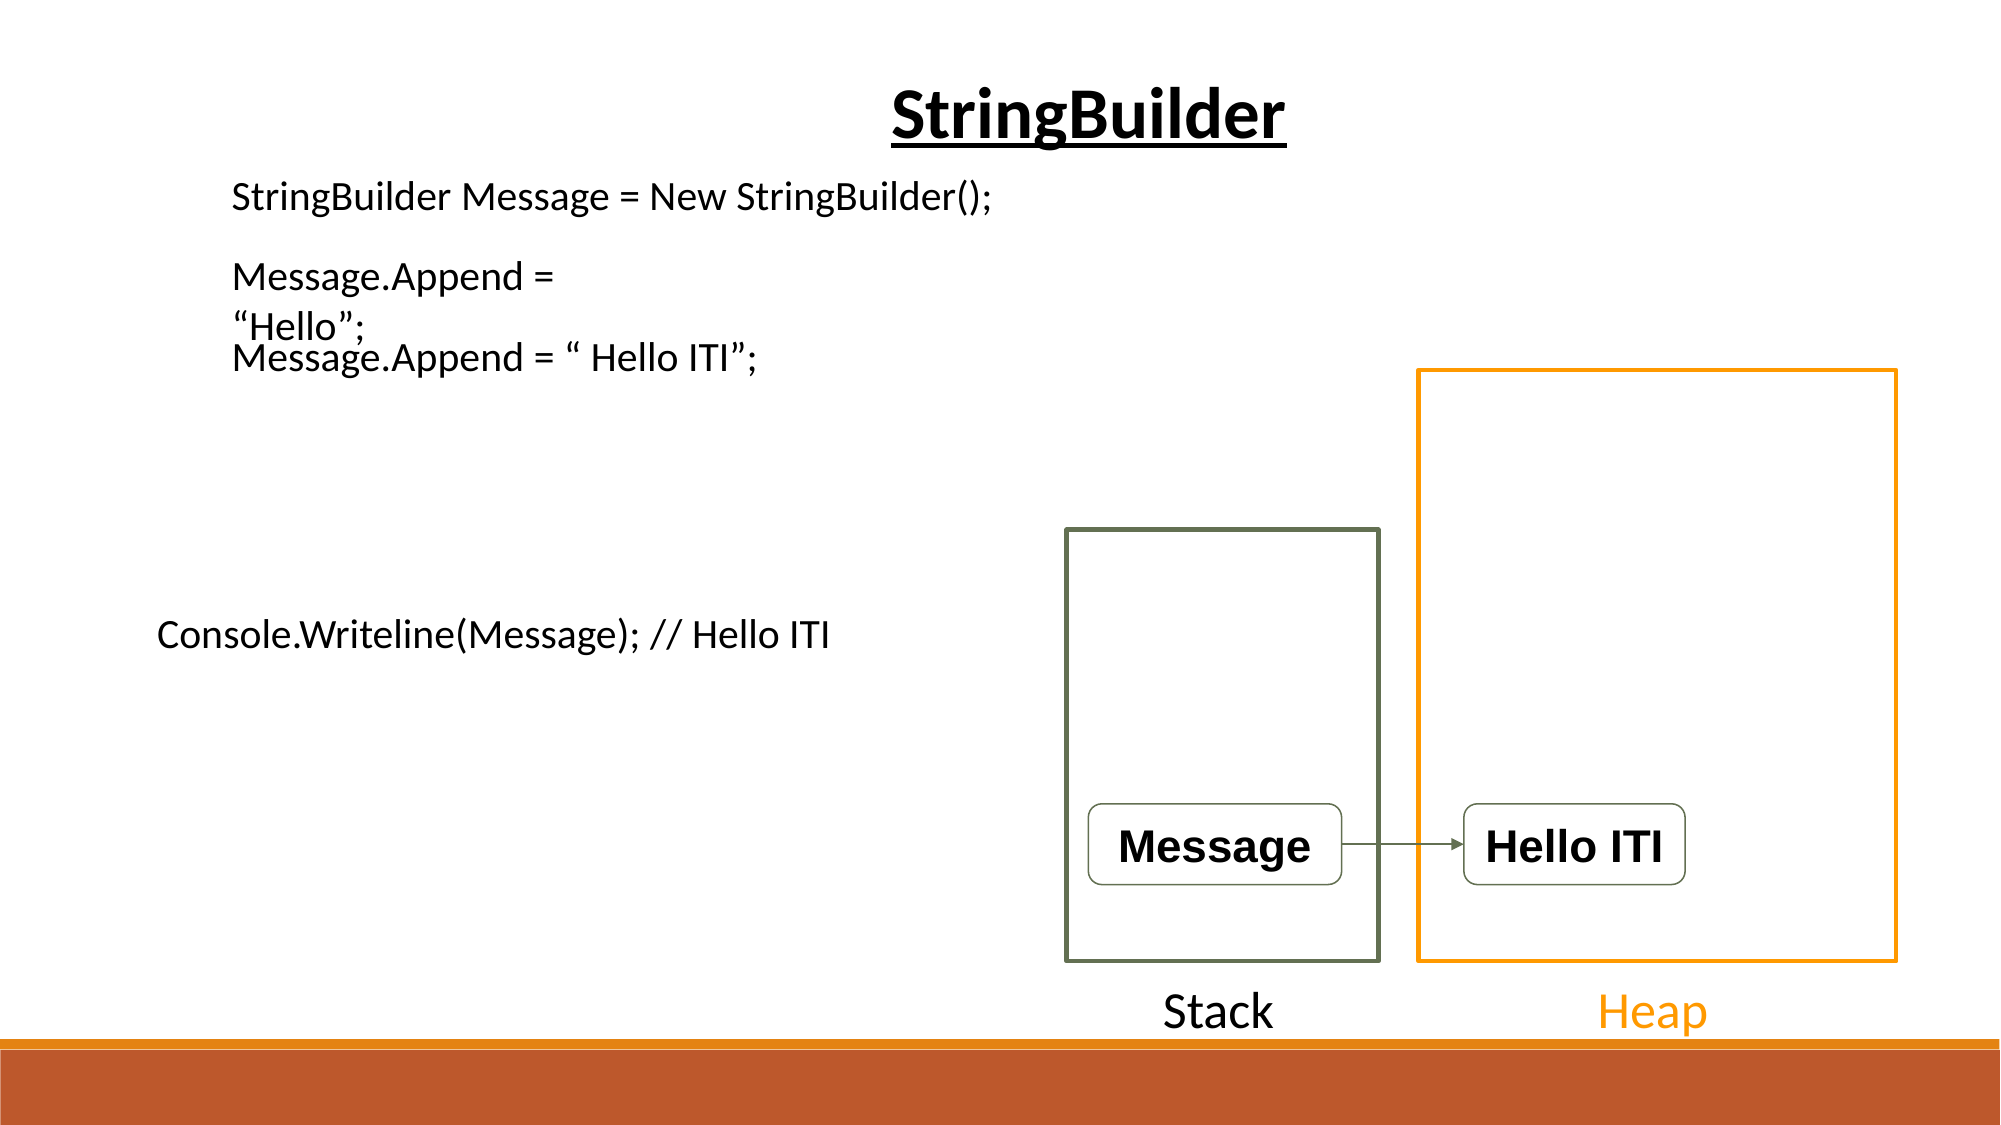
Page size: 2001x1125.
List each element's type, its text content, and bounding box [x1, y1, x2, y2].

text_box StringBuilder [876, 50, 1398, 169]
text_box [1066, 529, 1379, 962]
text_box Message.Append = “Hello”; [216, 234, 713, 314]
text_box Hello ITI [1463, 803, 1686, 885]
text_box Console.Writeline(Message); // Hello ITI [142, 591, 948, 672]
text_box StringBuilder Message = New StringBuilder(); [216, 153, 1137, 234]
text_box Message.Append = “ Hello ITI”; [216, 314, 828, 395]
text_box [1418, 369, 1897, 962]
text_box Stack [1147, 961, 1298, 1054]
text_box Message [1088, 803, 1342, 885]
text_box Heap [1582, 961, 1733, 1054]
